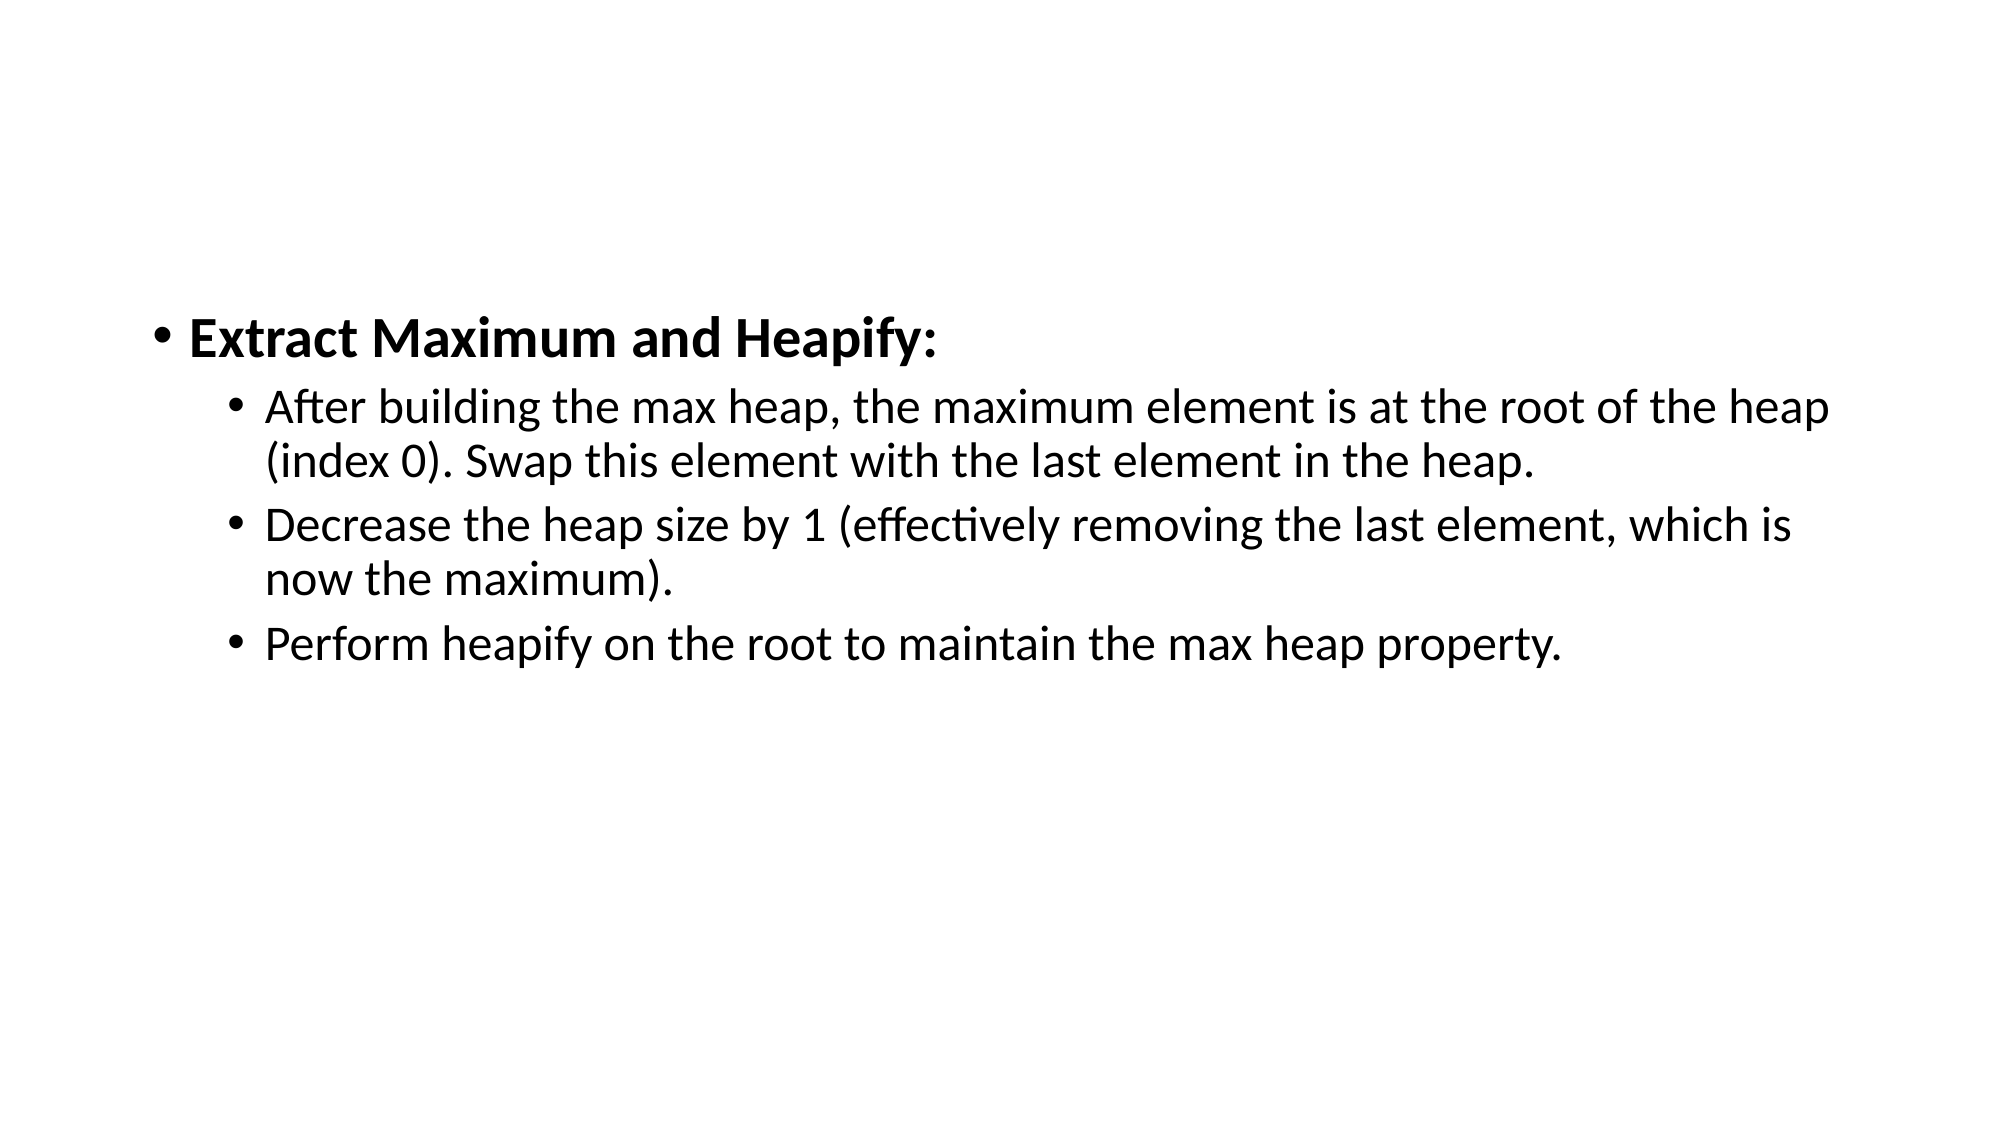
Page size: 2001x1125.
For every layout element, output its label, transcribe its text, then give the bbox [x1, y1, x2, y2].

list Extract Maximum and Heapify: After building the max heap, the maximum element is at the root of the heap (index 0). Swap this element with the last element in the heap. Decrease the heap size by 1 (effectively removing the last element, which is now the maximum). Perform heapify on the root to maintain the max heap property. [137, 299, 1863, 1014]
